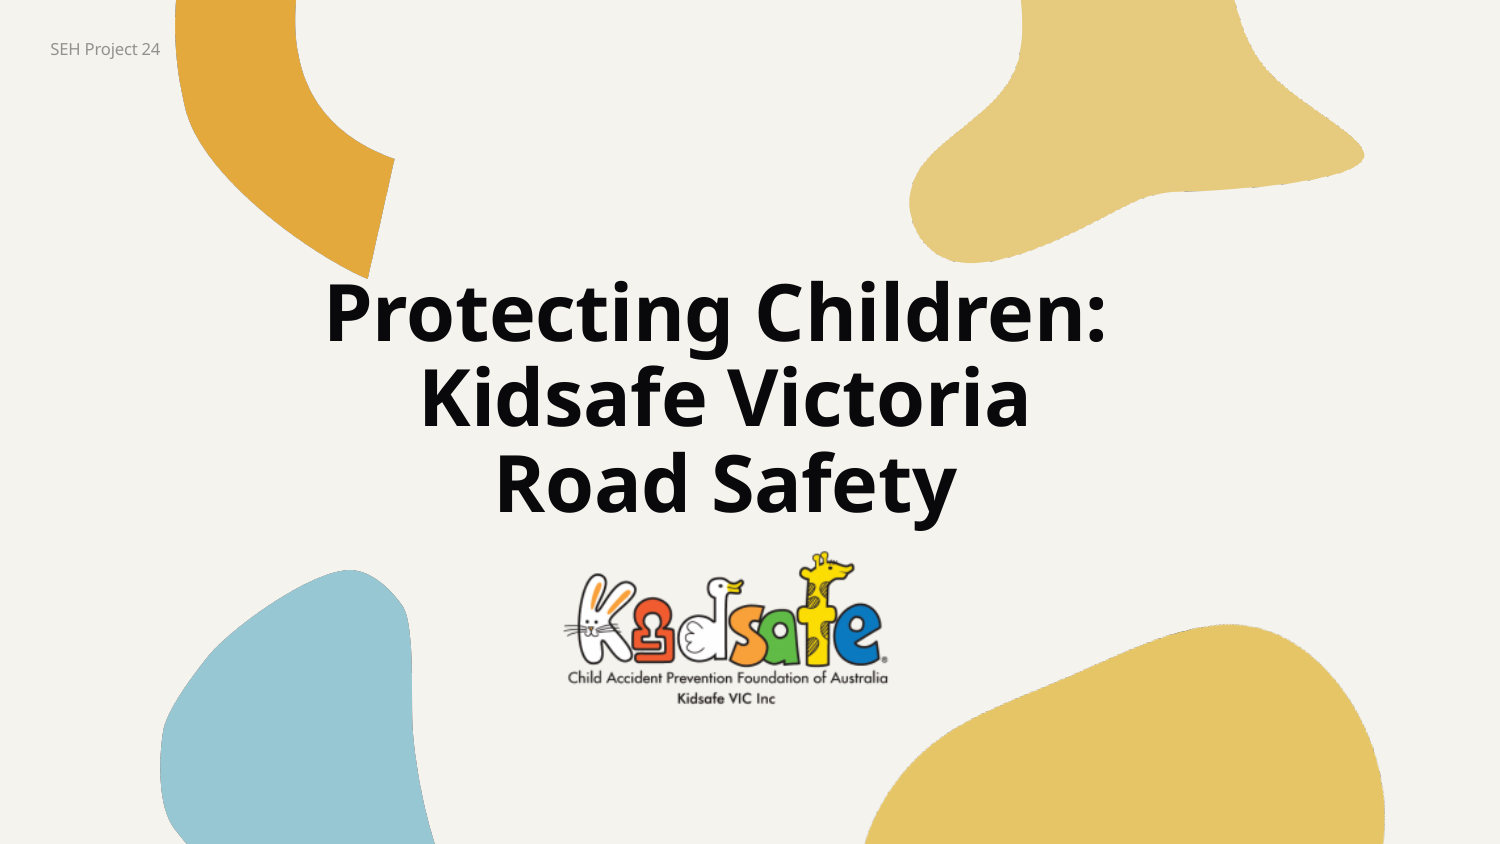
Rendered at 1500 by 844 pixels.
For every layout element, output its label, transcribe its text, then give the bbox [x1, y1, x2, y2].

picture [562, 546, 1416, 844]
picture [882, 0, 1371, 293]
text_box Protecting Children: Kidsafe Victoria Road Safety [102, 270, 1349, 529]
text_box SEH Project 24 [50, 31, 85, 59]
picture [85, 0, 600, 279]
picture [85, 570, 516, 844]
